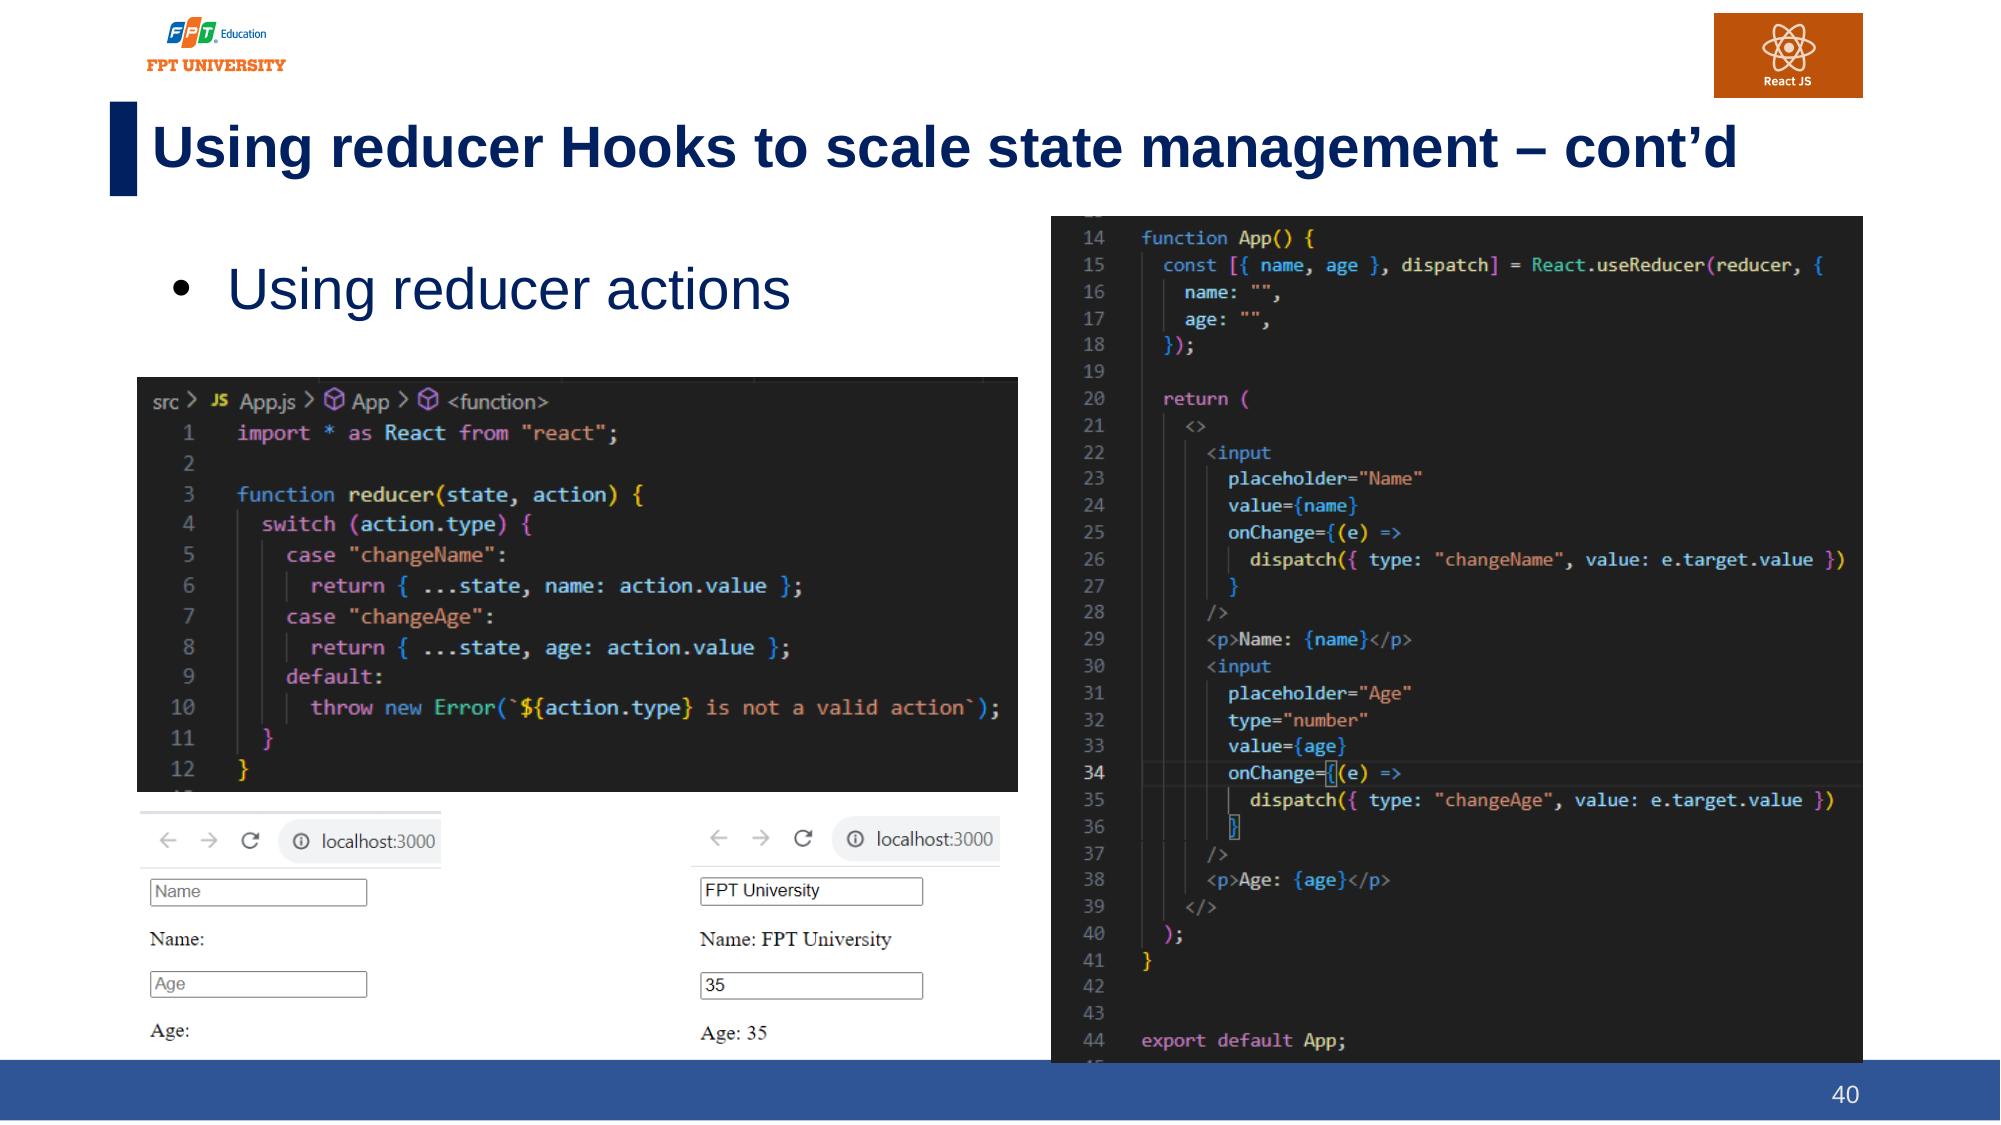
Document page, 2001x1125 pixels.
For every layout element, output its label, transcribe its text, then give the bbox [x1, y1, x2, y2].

list Using reducer actions [137, 251, 1046, 966]
picture [137, 1, 291, 86]
slide_number 40 [1424, 1063, 1875, 1123]
picture [691, 811, 1001, 1047]
title Using reducer Hooks to scale state management – cont’d [137, 101, 1863, 197]
picture [1051, 216, 1863, 1064]
picture [137, 377, 1019, 792]
picture [139, 811, 441, 1047]
